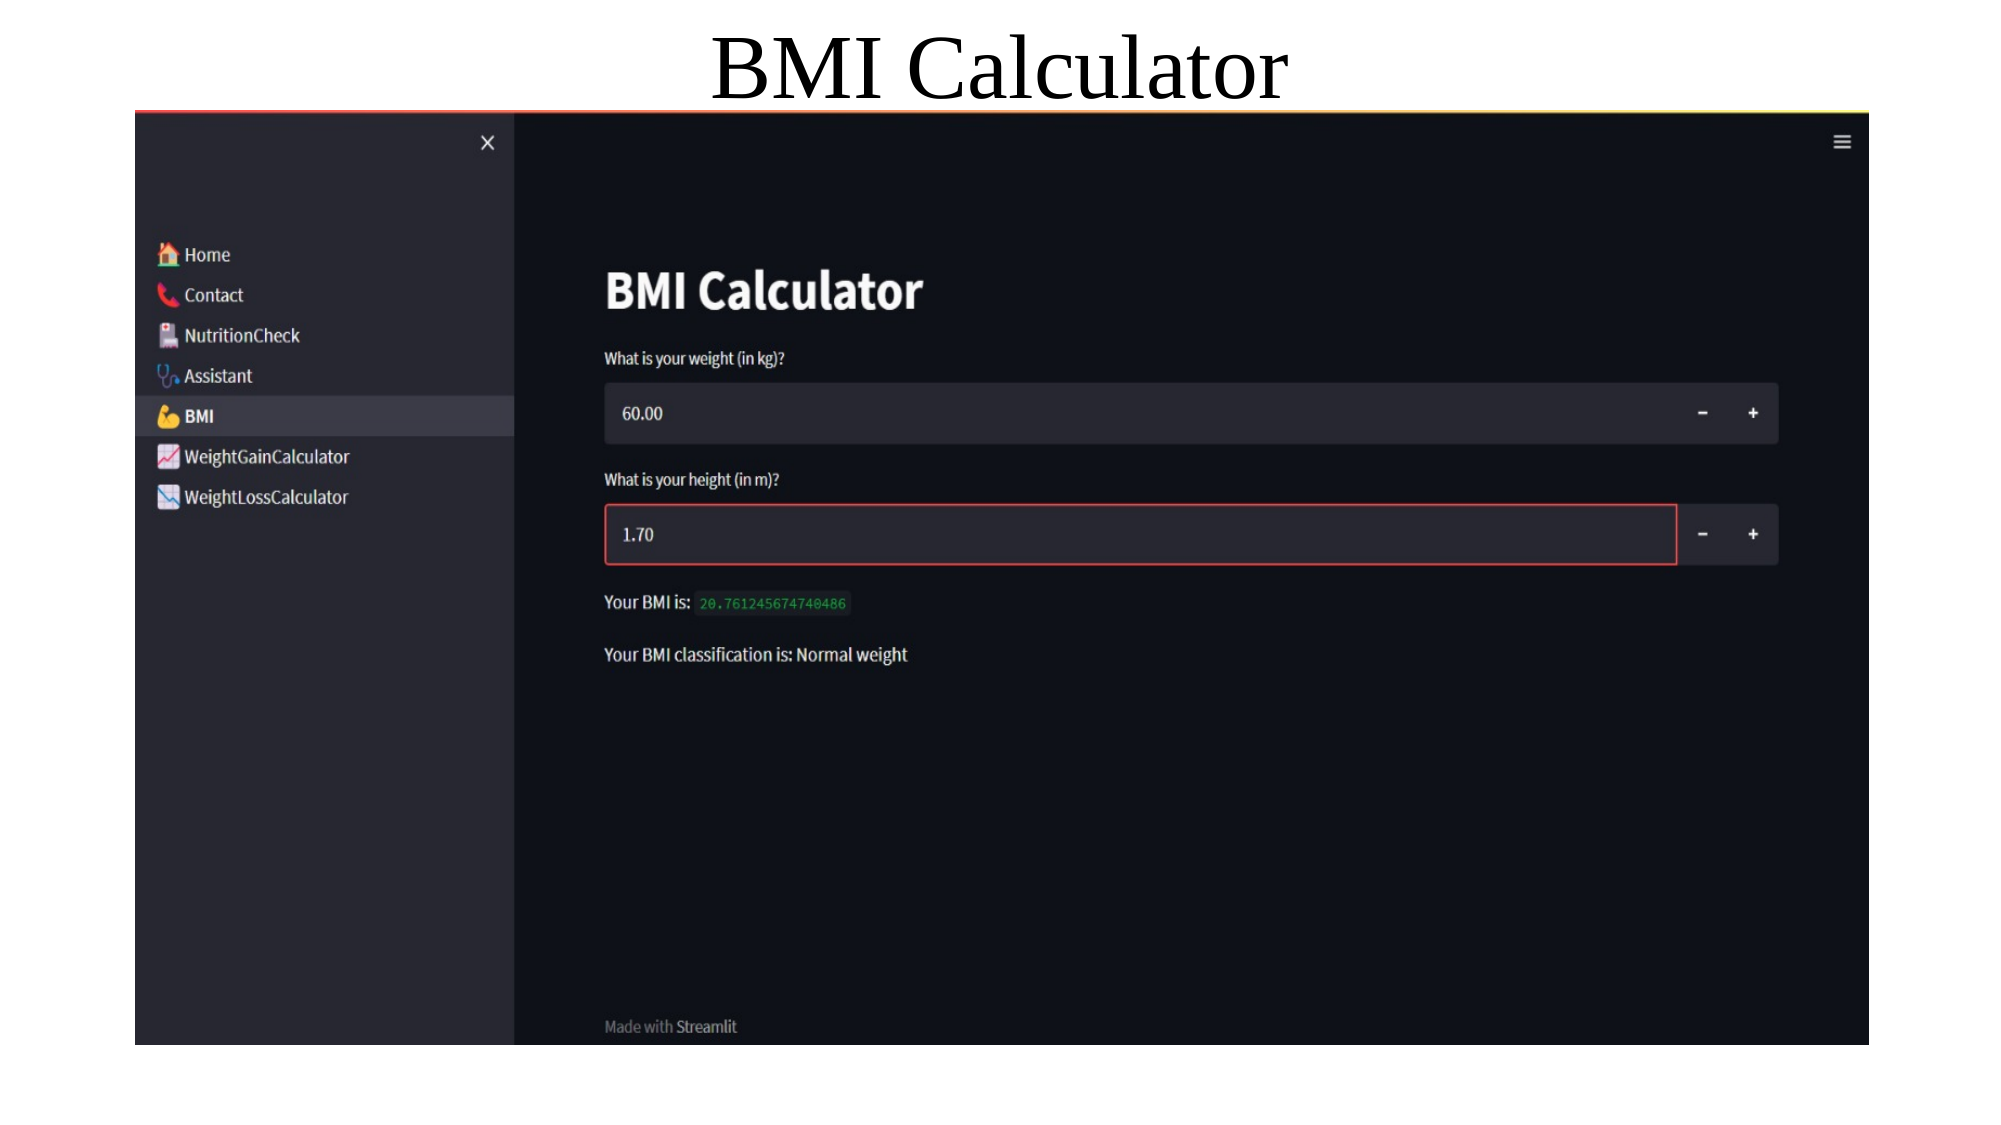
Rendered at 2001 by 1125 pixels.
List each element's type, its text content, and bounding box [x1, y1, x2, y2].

text_box BMI Calculator [605, 0, 1395, 110]
picture [135, 110, 1869, 1045]
